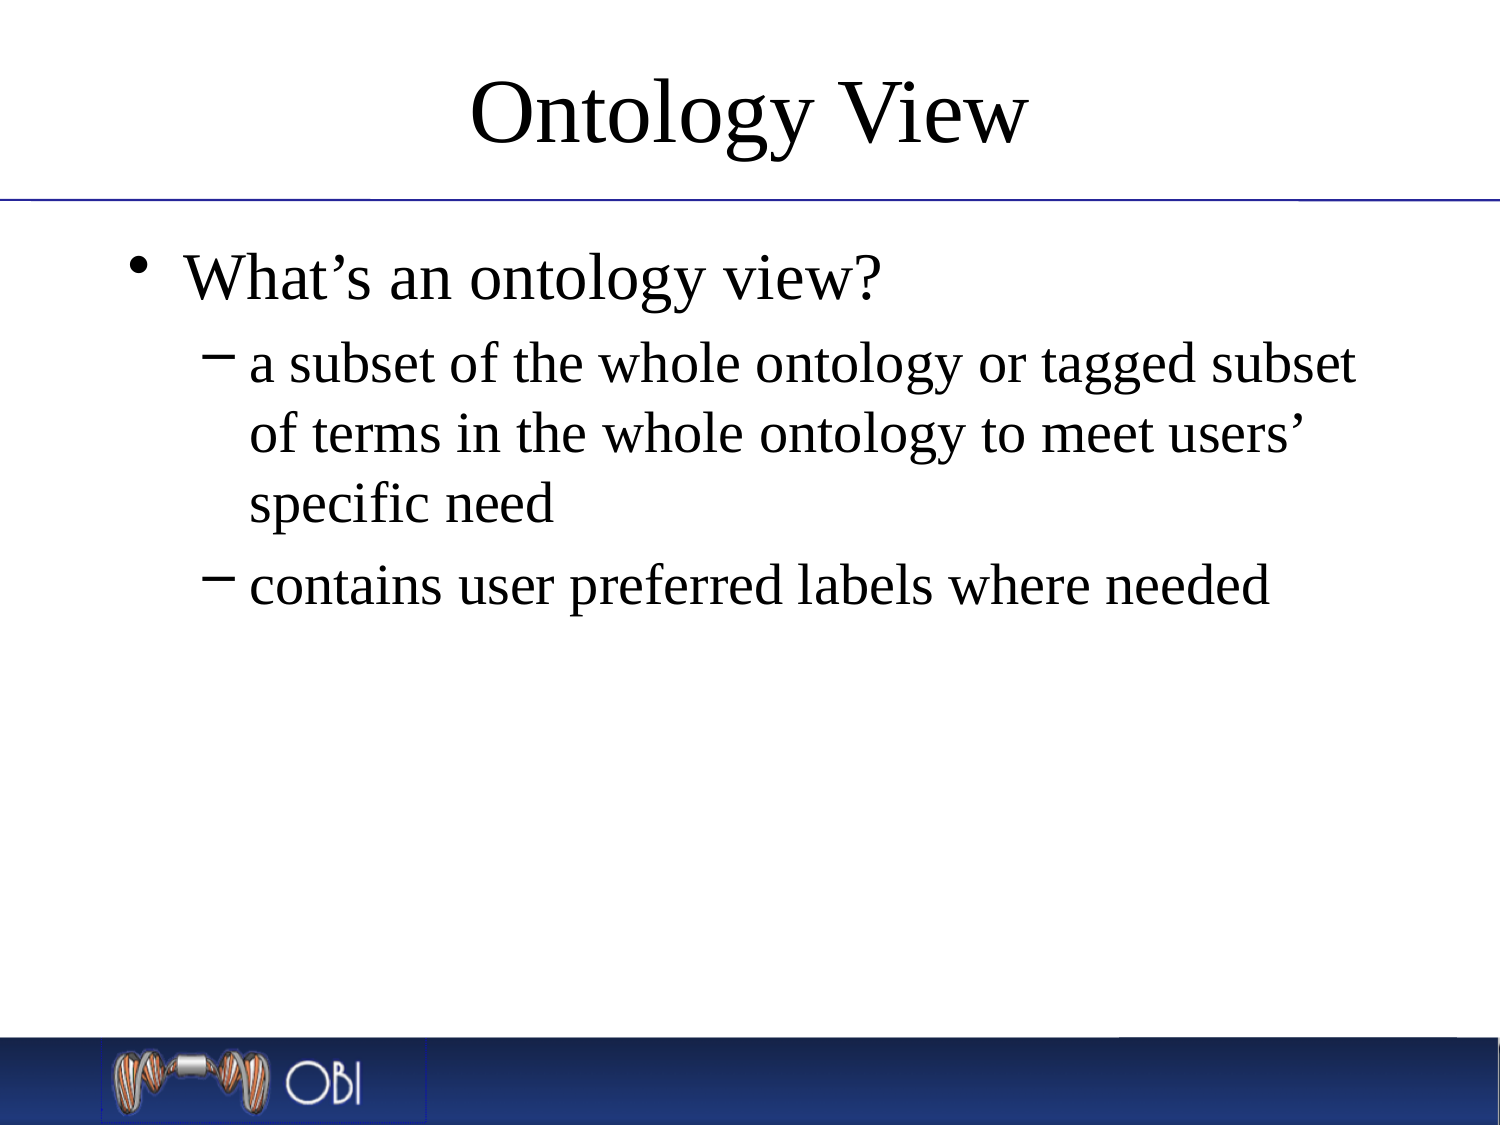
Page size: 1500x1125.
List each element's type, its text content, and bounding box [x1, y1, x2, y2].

list What’s an ontology view? a subset of the whole ontology or tagged subset of terms in the whole ontology to meet users’ specific need contains user preferred labels where needed [112, 224, 1388, 1013]
title Ontology View [112, 12, 1388, 201]
picture [0, 1037, 1500, 1125]
